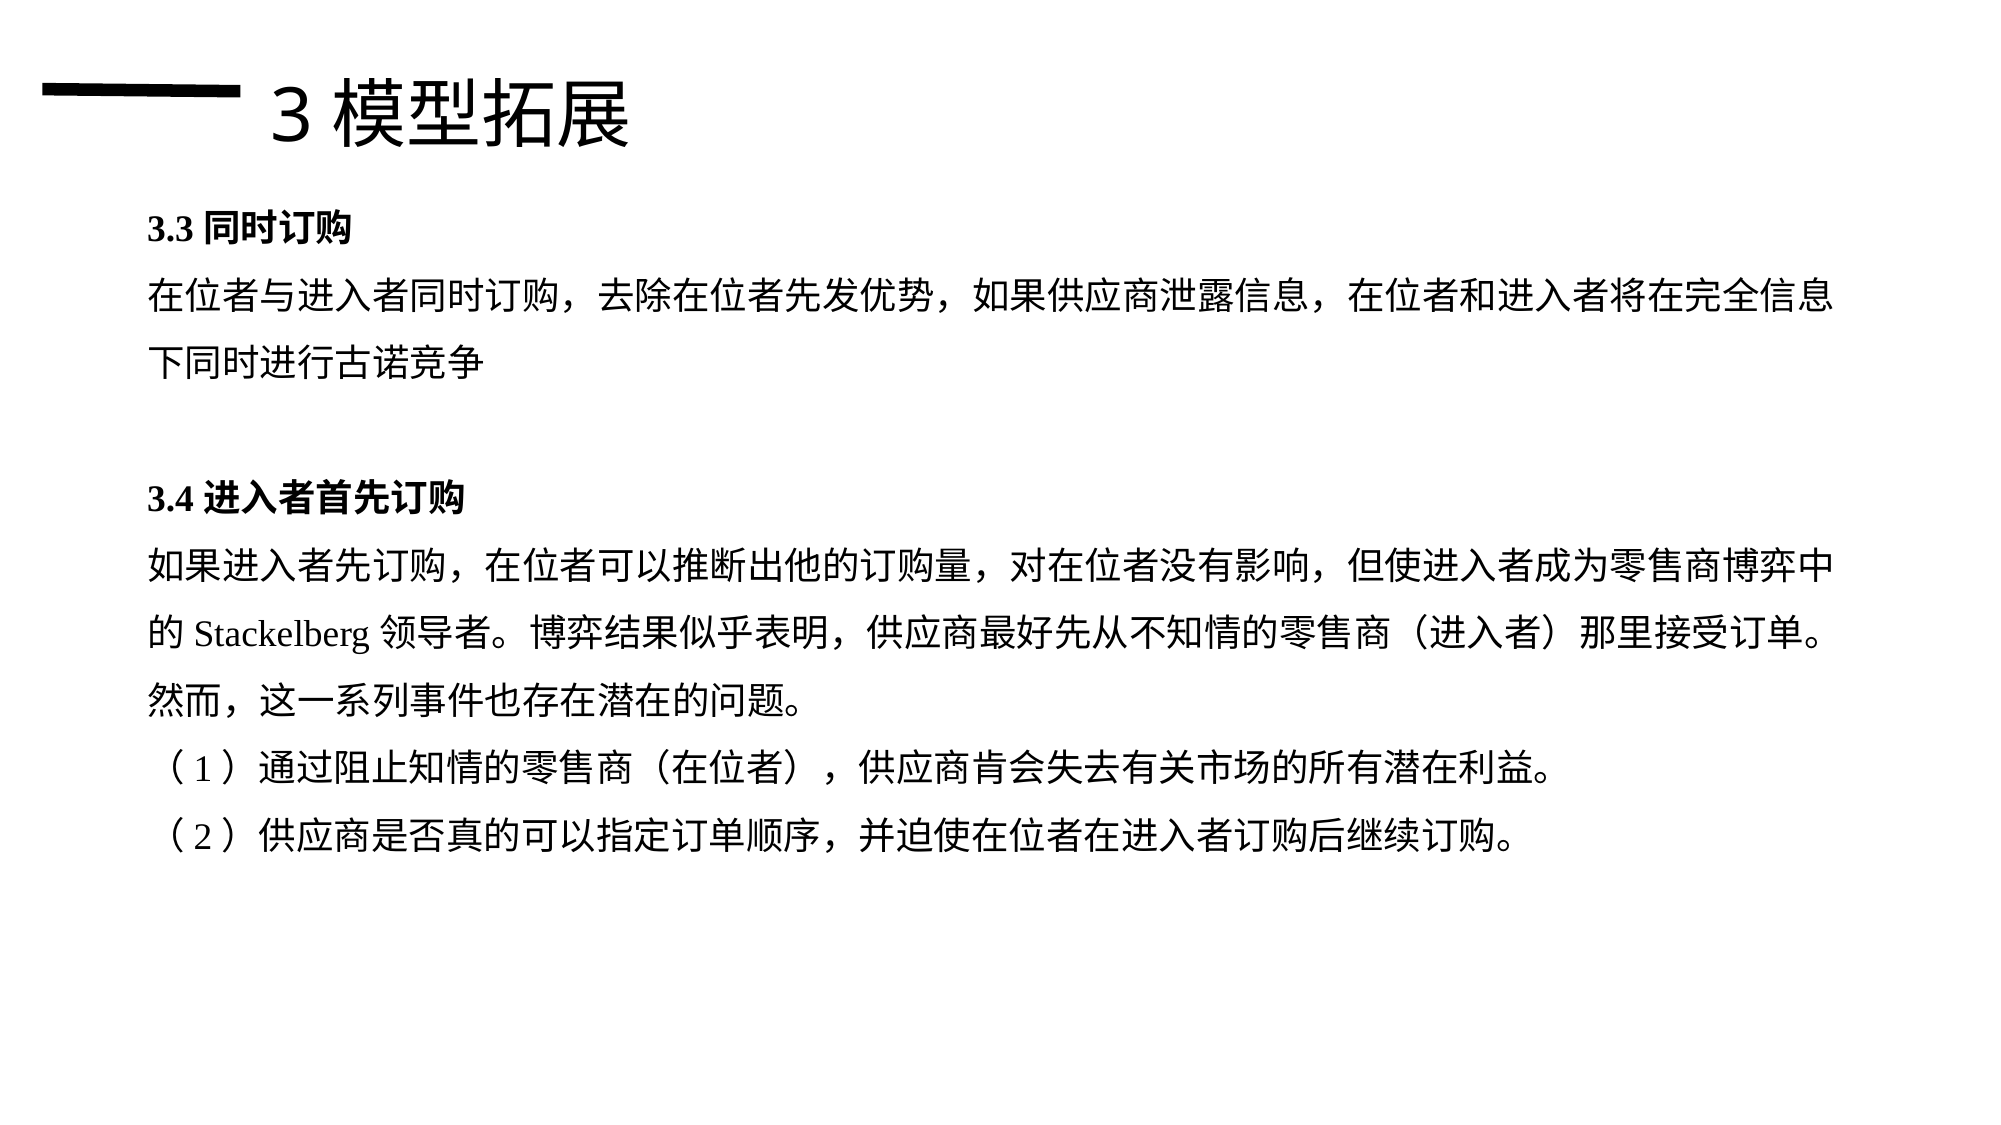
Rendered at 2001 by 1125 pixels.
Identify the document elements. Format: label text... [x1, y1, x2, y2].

text_box 3模型拓展 [255, 14, 983, 165]
text_box 3.3同时订购 在位者与进入者同时订购，去除在位者先发优势，如果供应商泄露信息，在位者和进入者将在完全信息下同时进行古诺竞争 3.4进入者首先订购 如果进入者先订购，在位者可以推断出他的订购量，对在位者没有影响，但使进入者成为零售商博弈中的Stackelberg领导者。博弈结果似乎表明，供应商最好先从不知情的零售商（进入者）那里接受订单。然而，这一系列事件也存在潜在的问题。 （1）通过阻止知情的零售商（在位者），供应商肯会失去有关市场的所有潜在利益。 （2）供应商是否真的可以指定订单顺序，并迫使在位者在进入者订购后继续订购。 [132, 174, 1864, 864]
